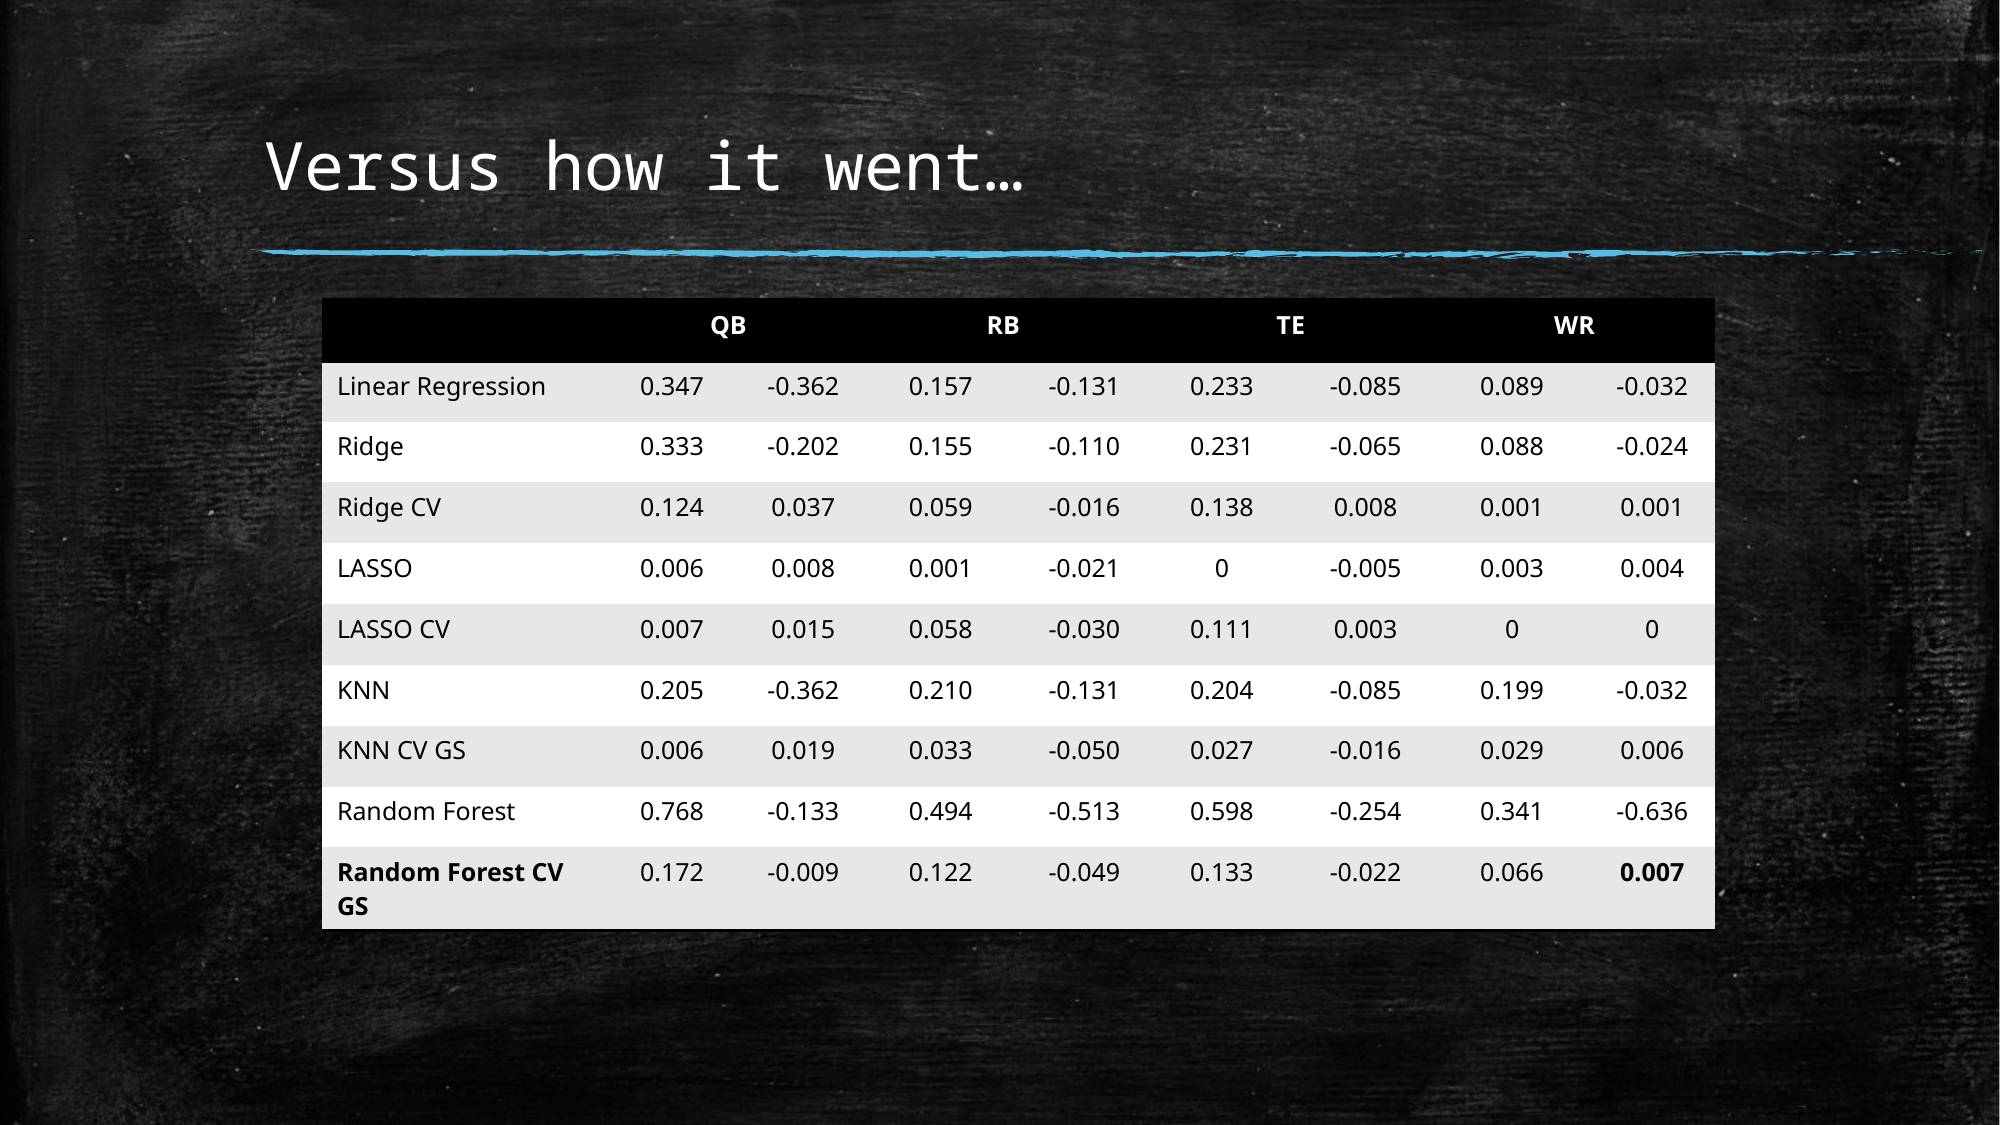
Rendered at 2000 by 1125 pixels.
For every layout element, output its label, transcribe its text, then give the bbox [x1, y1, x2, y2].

table_cell 0.598 [1147, 787, 1297, 847]
table_cell 0.006 [597, 726, 747, 787]
table_cell -0.362 [747, 363, 860, 422]
table_cell -0.016 [1297, 726, 1434, 787]
table_cell Ridge [322, 422, 597, 482]
table_cell -0.202 [747, 422, 860, 482]
table_header WR [1434, 302, 1715, 359]
table_cell 0.205 [597, 665, 747, 726]
table_cell 0.006 [1590, 726, 1715, 787]
table_cell KNN CV GS [322, 726, 597, 787]
table_cell -0.016 [1022, 482, 1147, 543]
table_cell 0.058 [860, 604, 1022, 665]
table_cell 0.059 [860, 482, 1022, 543]
table_cell -0.065 [1297, 422, 1434, 482]
table_cell -0.005 [1297, 543, 1434, 604]
table_cell Linear Regression [322, 363, 597, 422]
table_cell 0.138 [1147, 482, 1297, 543]
table_cell -0.024 [1590, 422, 1715, 482]
table_cell -0.049 [1022, 847, 1147, 929]
table_cell 0.233 [1147, 363, 1297, 422]
table_cell 0.088 [1434, 422, 1590, 482]
table_cell 0 [1434, 604, 1590, 665]
table_cell 0.033 [860, 726, 1022, 787]
table_cell 0.231 [1147, 422, 1297, 482]
table_cell LASSO CV [322, 604, 597, 665]
table_cell 0.007 [597, 604, 747, 665]
table_cell 0.347 [597, 363, 747, 422]
table_cell 0.001 [1590, 482, 1715, 543]
table_cell 0.003 [1297, 604, 1434, 665]
table_cell 0.029 [1434, 726, 1590, 787]
table_cell 0 [1590, 604, 1715, 665]
table_cell 0.089 [1434, 363, 1590, 422]
table_cell 0.133 [1147, 847, 1297, 929]
table_cell -0.009 [747, 847, 860, 929]
table_cell -0.022 [1297, 847, 1434, 929]
table_cell -0.021 [1022, 543, 1147, 604]
table_cell 0.333 [597, 422, 747, 482]
table_cell KNN [322, 665, 597, 726]
table_cell -0.131 [1022, 363, 1147, 422]
table_cell 0.004 [1590, 543, 1715, 604]
table_cell -0.362 [747, 665, 860, 726]
table_cell 0.210 [860, 665, 1022, 726]
table_cell 0.341 [1434, 787, 1590, 847]
table_header QB [597, 302, 860, 359]
table_cell -0.110 [1022, 422, 1147, 482]
table_cell 0.124 [597, 482, 747, 543]
table_cell -0.085 [1297, 363, 1434, 422]
table_cell -0.032 [1590, 665, 1715, 726]
table_cell -0.133 [747, 787, 860, 847]
table_cell 0.007 [1590, 847, 1715, 929]
table_cell 0.003 [1434, 543, 1590, 604]
table_cell -0.254 [1297, 787, 1434, 847]
title Versus how it went… [249, 45, 1788, 213]
table_cell 0.066 [1434, 847, 1590, 929]
table_cell -0.050 [1022, 726, 1147, 787]
table_cell 0.111 [1147, 604, 1297, 665]
table_header TE [1147, 302, 1434, 359]
table_header [322, 302, 597, 359]
table_cell 0.155 [860, 422, 1022, 482]
table_cell -0.085 [1297, 665, 1434, 726]
table_cell 0.006 [597, 543, 747, 604]
table_cell -0.030 [1022, 604, 1147, 665]
table_cell 0.008 [747, 543, 860, 604]
table_cell 0.768 [597, 787, 747, 847]
table_cell Random Forest [322, 787, 597, 847]
table_cell 0.008 [1297, 482, 1434, 543]
table_cell 0.001 [860, 543, 1022, 604]
table_cell 0.027 [1147, 726, 1297, 787]
table_cell 0.172 [597, 847, 747, 929]
table_cell -0.636 [1590, 787, 1715, 847]
table_cell -0.513 [1022, 787, 1147, 847]
table_cell 0 [1147, 543, 1297, 604]
table_cell 0.494 [860, 787, 1022, 847]
table_cell LASSO [322, 543, 597, 604]
table_cell Random Forest CV GS [322, 847, 597, 929]
table_cell 0.204 [1147, 665, 1297, 726]
table_cell 0.001 [1434, 482, 1590, 543]
table_cell 0.019 [747, 726, 860, 787]
table_cell -0.131 [1022, 665, 1147, 726]
table_header RB [860, 302, 1147, 359]
table_cell 0.199 [1434, 665, 1590, 726]
table_cell 0.015 [747, 604, 860, 665]
table_cell 0.037 [747, 482, 860, 543]
table_cell 0.122 [860, 847, 1022, 929]
table_cell 0.157 [860, 363, 1022, 422]
table_cell Ridge CV [322, 482, 597, 543]
table_cell -0.032 [1590, 363, 1715, 422]
